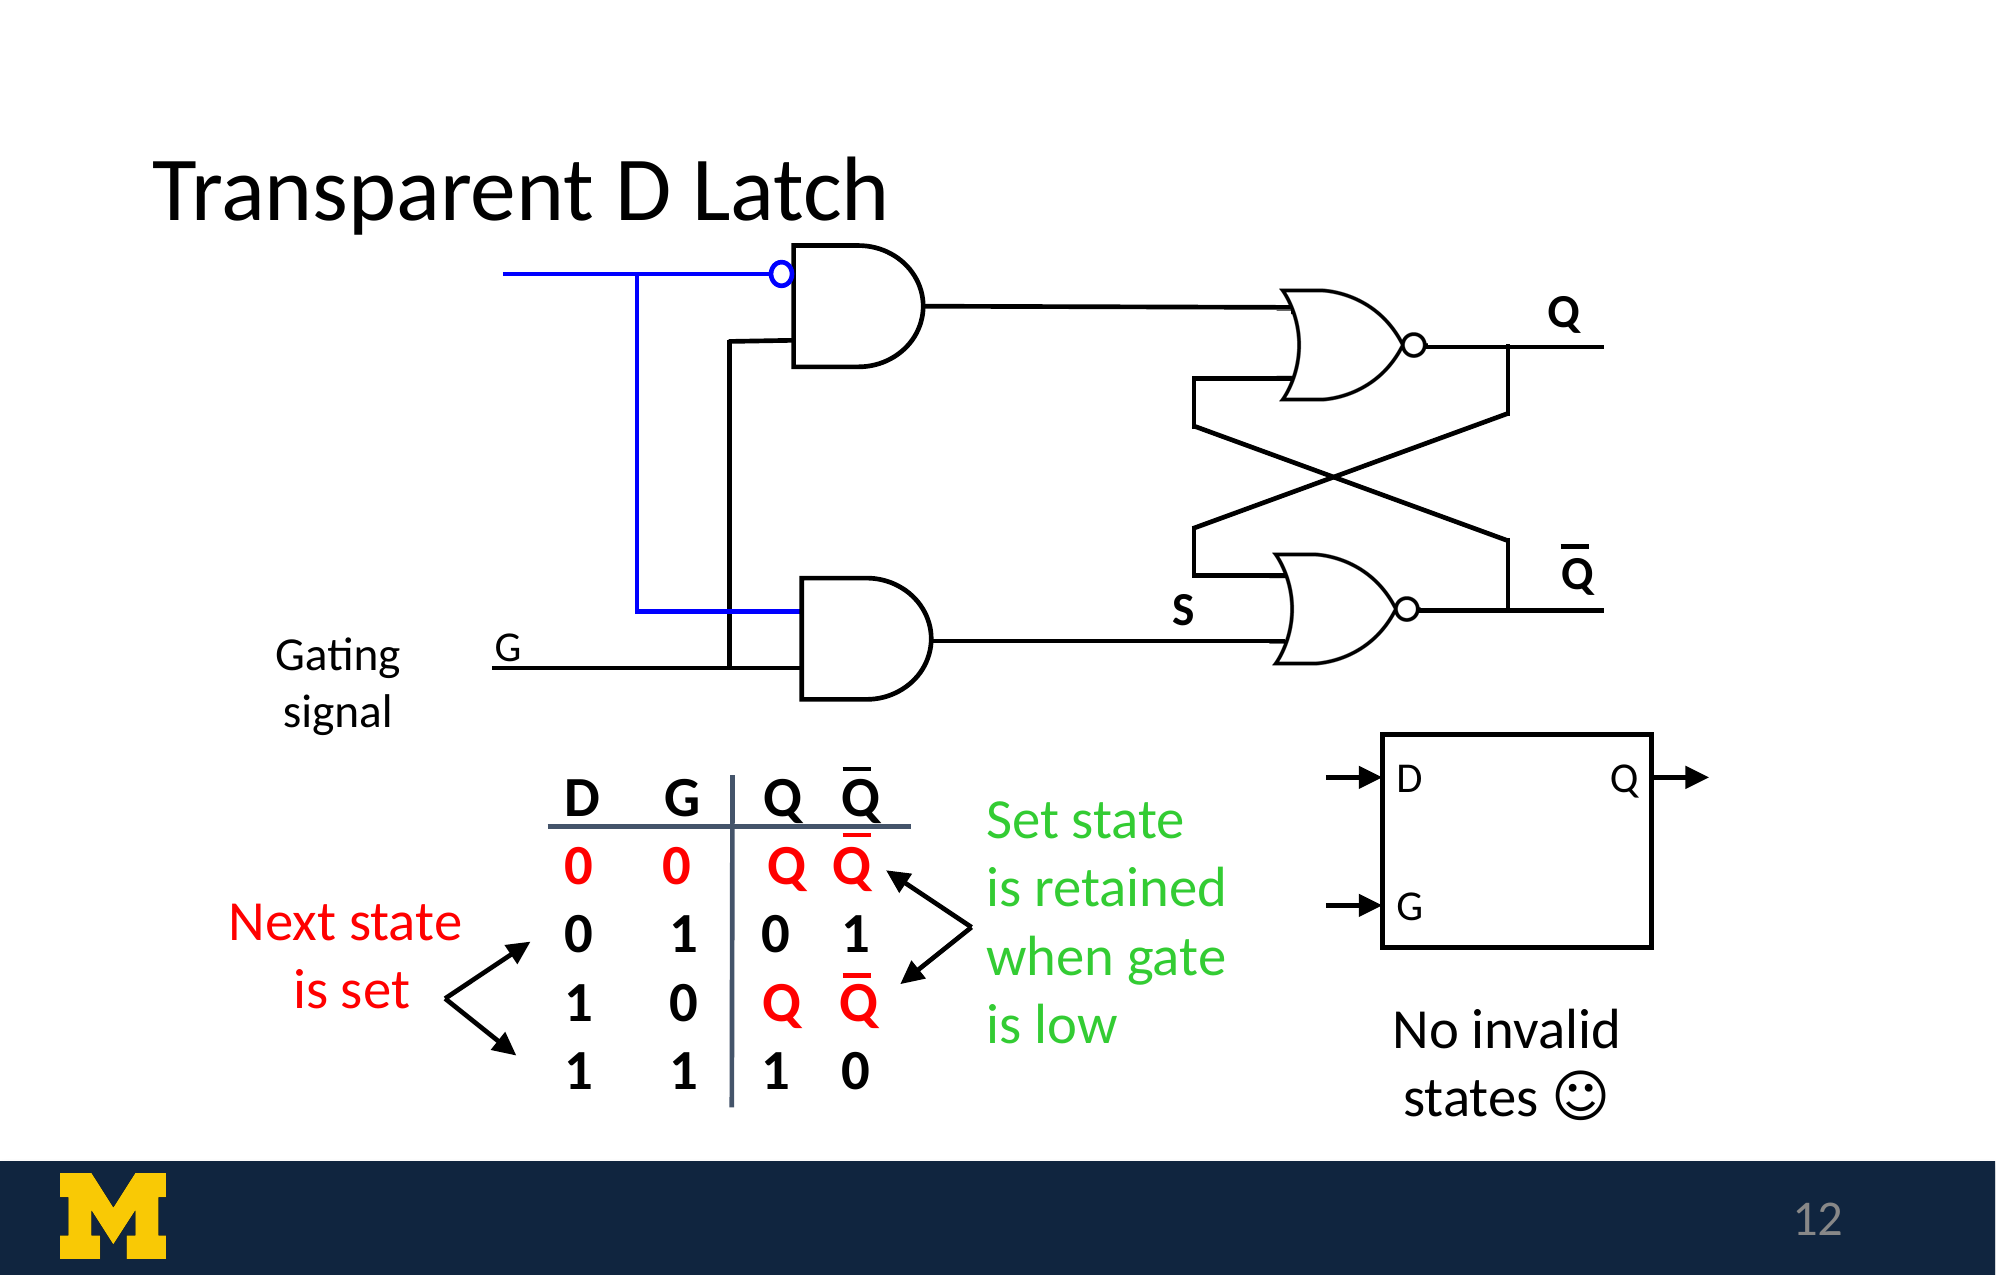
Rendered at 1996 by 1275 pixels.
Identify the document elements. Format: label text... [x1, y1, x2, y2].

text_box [886, 870, 972, 928]
text_box Set state is retained when gate is low [969, 773, 1261, 929]
text_box No invalid states ☺ [1371, 983, 1643, 1138]
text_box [444, 941, 531, 999]
picture [60, 1173, 166, 1259]
text_box Gating signal [203, 614, 472, 747]
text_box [507, 276, 635, 284]
text_box D G Q Q 0 0 Q Q 0 1 0 1 1 0 Q Q 1 1 1 0 [547, 751, 930, 1182]
picture [1276, 268, 1429, 344]
slide_number ‹#› [1408, 1181, 1858, 1250]
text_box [1325, 734, 1710, 948]
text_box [639, 276, 771, 284]
text_box [774, 282, 790, 286]
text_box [900, 936, 972, 985]
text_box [923, 309, 1272, 315]
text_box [735, 829, 907, 838]
text_box Q [1533, 534, 1612, 609]
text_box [1191, 344, 1509, 576]
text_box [1191, 583, 1509, 610]
text_box G [477, 610, 540, 679]
text_box S [1155, 569, 1213, 640]
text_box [552, 829, 730, 862]
picture [1269, 610, 1421, 675]
text_box [793, 245, 924, 367]
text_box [444, 998, 517, 1056]
text_box Q [1530, 271, 1598, 346]
text_box Next state is set [210, 875, 481, 1031]
text_box [801, 578, 932, 700]
title Transparent D Latch [137, 67, 1858, 315]
text_box [771, 262, 792, 273]
